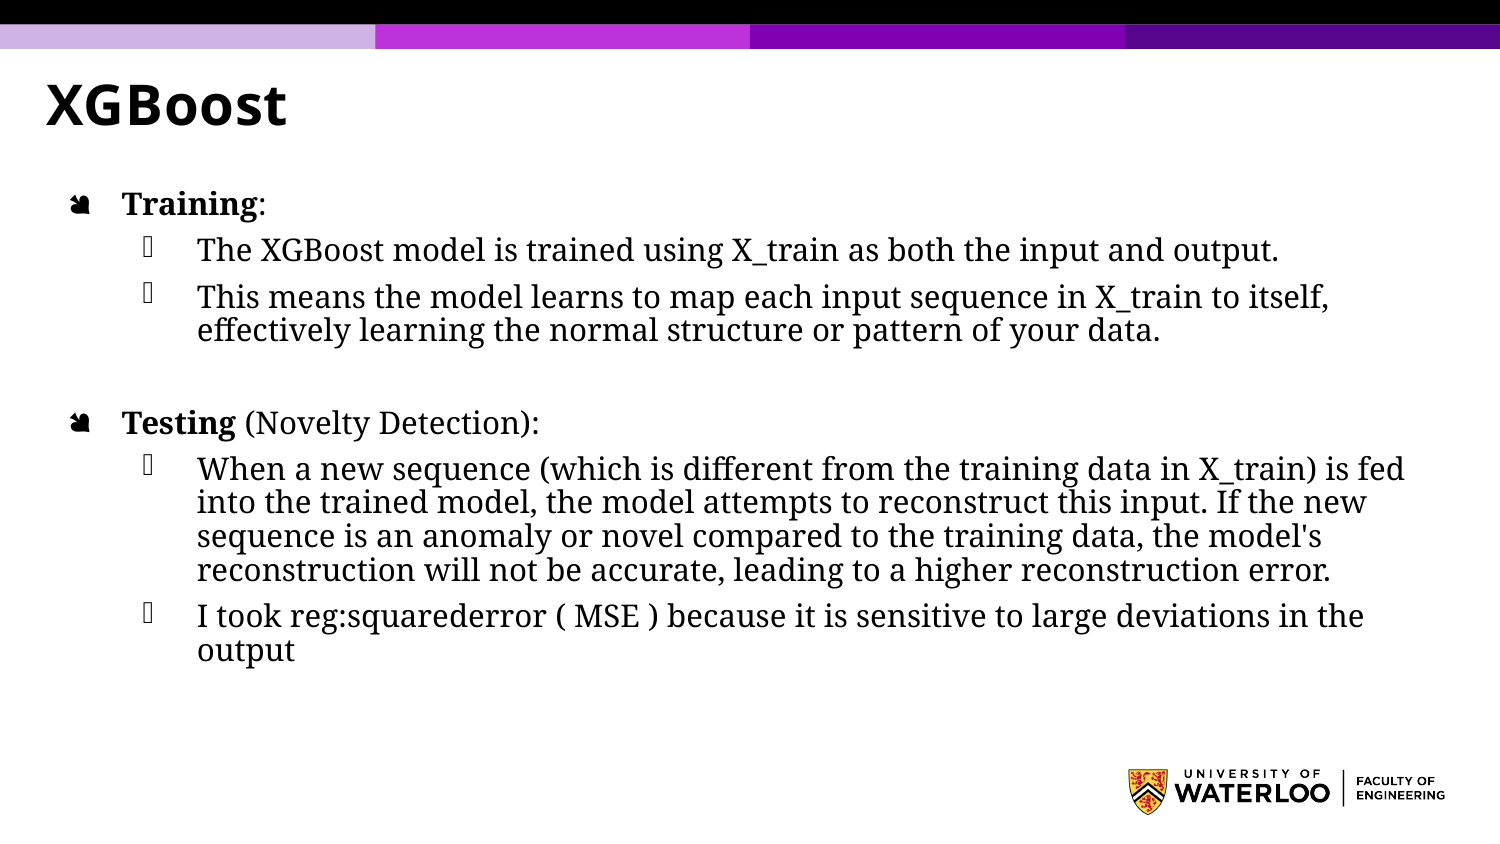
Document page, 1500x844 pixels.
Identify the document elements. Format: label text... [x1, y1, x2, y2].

picture [1085, 736, 1487, 844]
title XGBoost [31, 53, 1456, 164]
list Training: The XGBoost model is trained using X_train as both the input and output. This means the model learns to map each input sequence in X_train to itself, effectively learning the normal structure or pattern of your data. Testing (Novelty Detection): When a new sequence (which is different from the training data in X_train) is fed into the trained model, the model attempts to reconstruct this input. If the new sequence is an anomaly or novel compared to the training data, the model's reconstruction will not be accurate, leading to a higher reconstruction error. I took reg:squarederror ( MSE ) because it is sensitive to large deviations in the output [31, 173, 1456, 740]
